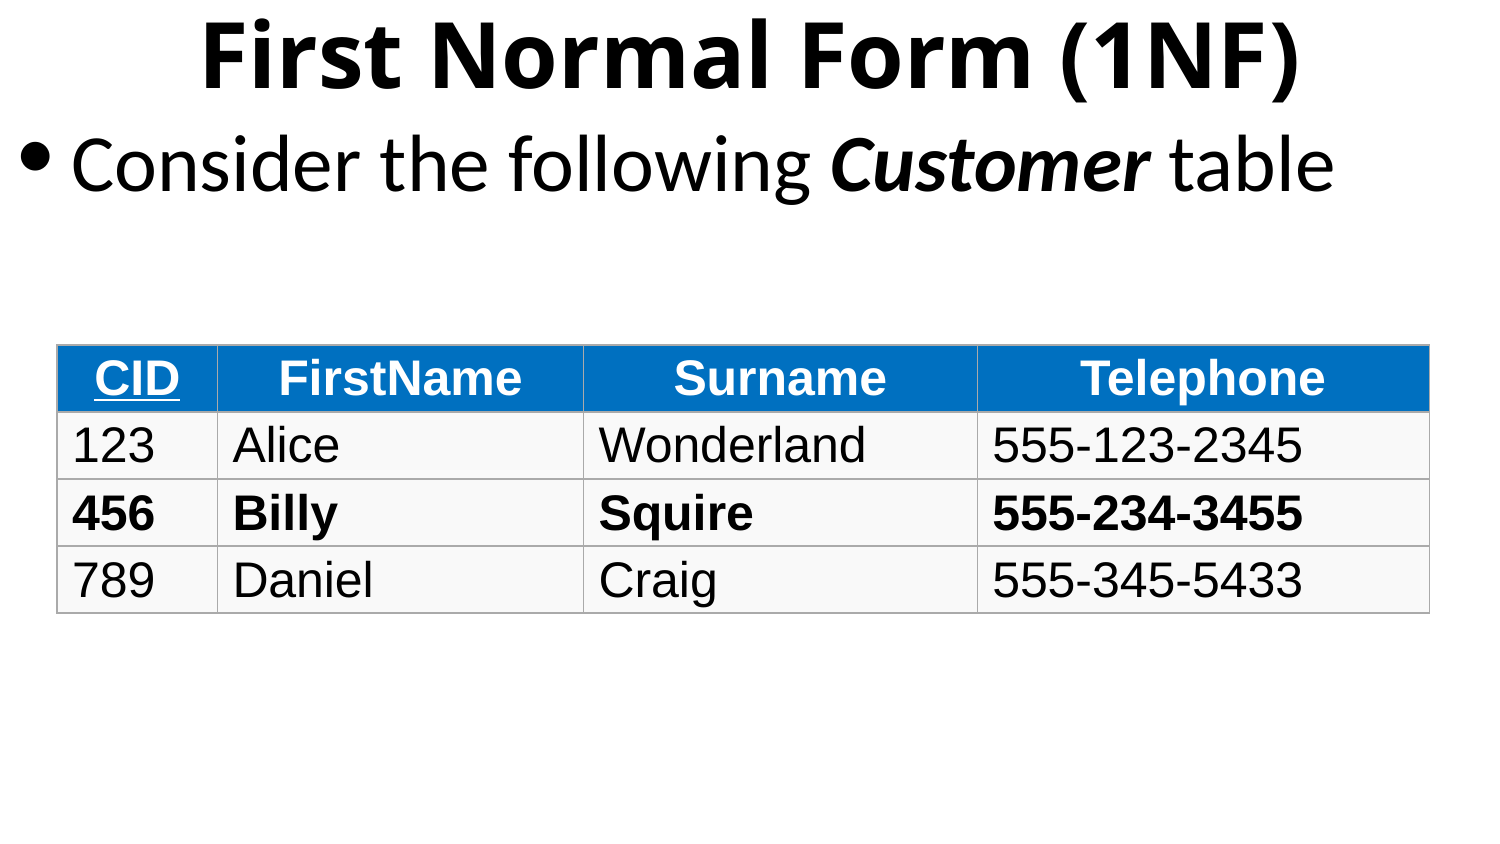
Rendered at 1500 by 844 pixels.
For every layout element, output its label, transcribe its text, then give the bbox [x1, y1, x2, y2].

table_cell Wonderland [584, 413, 977, 478]
table_header CID [58, 346, 217, 411]
table_cell Daniel [218, 547, 583, 612]
table_cell 555-123-2345 [978, 413, 1429, 478]
table_cell Squire [584, 480, 977, 545]
list Consider the following Customer table [0, 103, 1500, 844]
table_cell 123 [58, 413, 217, 478]
table_cell Billy [218, 480, 583, 545]
table_header FirstName [218, 346, 583, 411]
table_cell 555-345-5433 [978, 547, 1429, 612]
table_header Surname [584, 346, 977, 411]
table_header Telephone [978, 346, 1429, 411]
table_cell Alice [218, 413, 583, 478]
table_cell 456 [58, 480, 217, 545]
title First Normal Form (1NF) [0, 0, 1500, 103]
table_cell 789 [58, 547, 217, 612]
table_cell Craig [584, 547, 977, 612]
table_cell 555-234-3455 [978, 480, 1429, 545]
